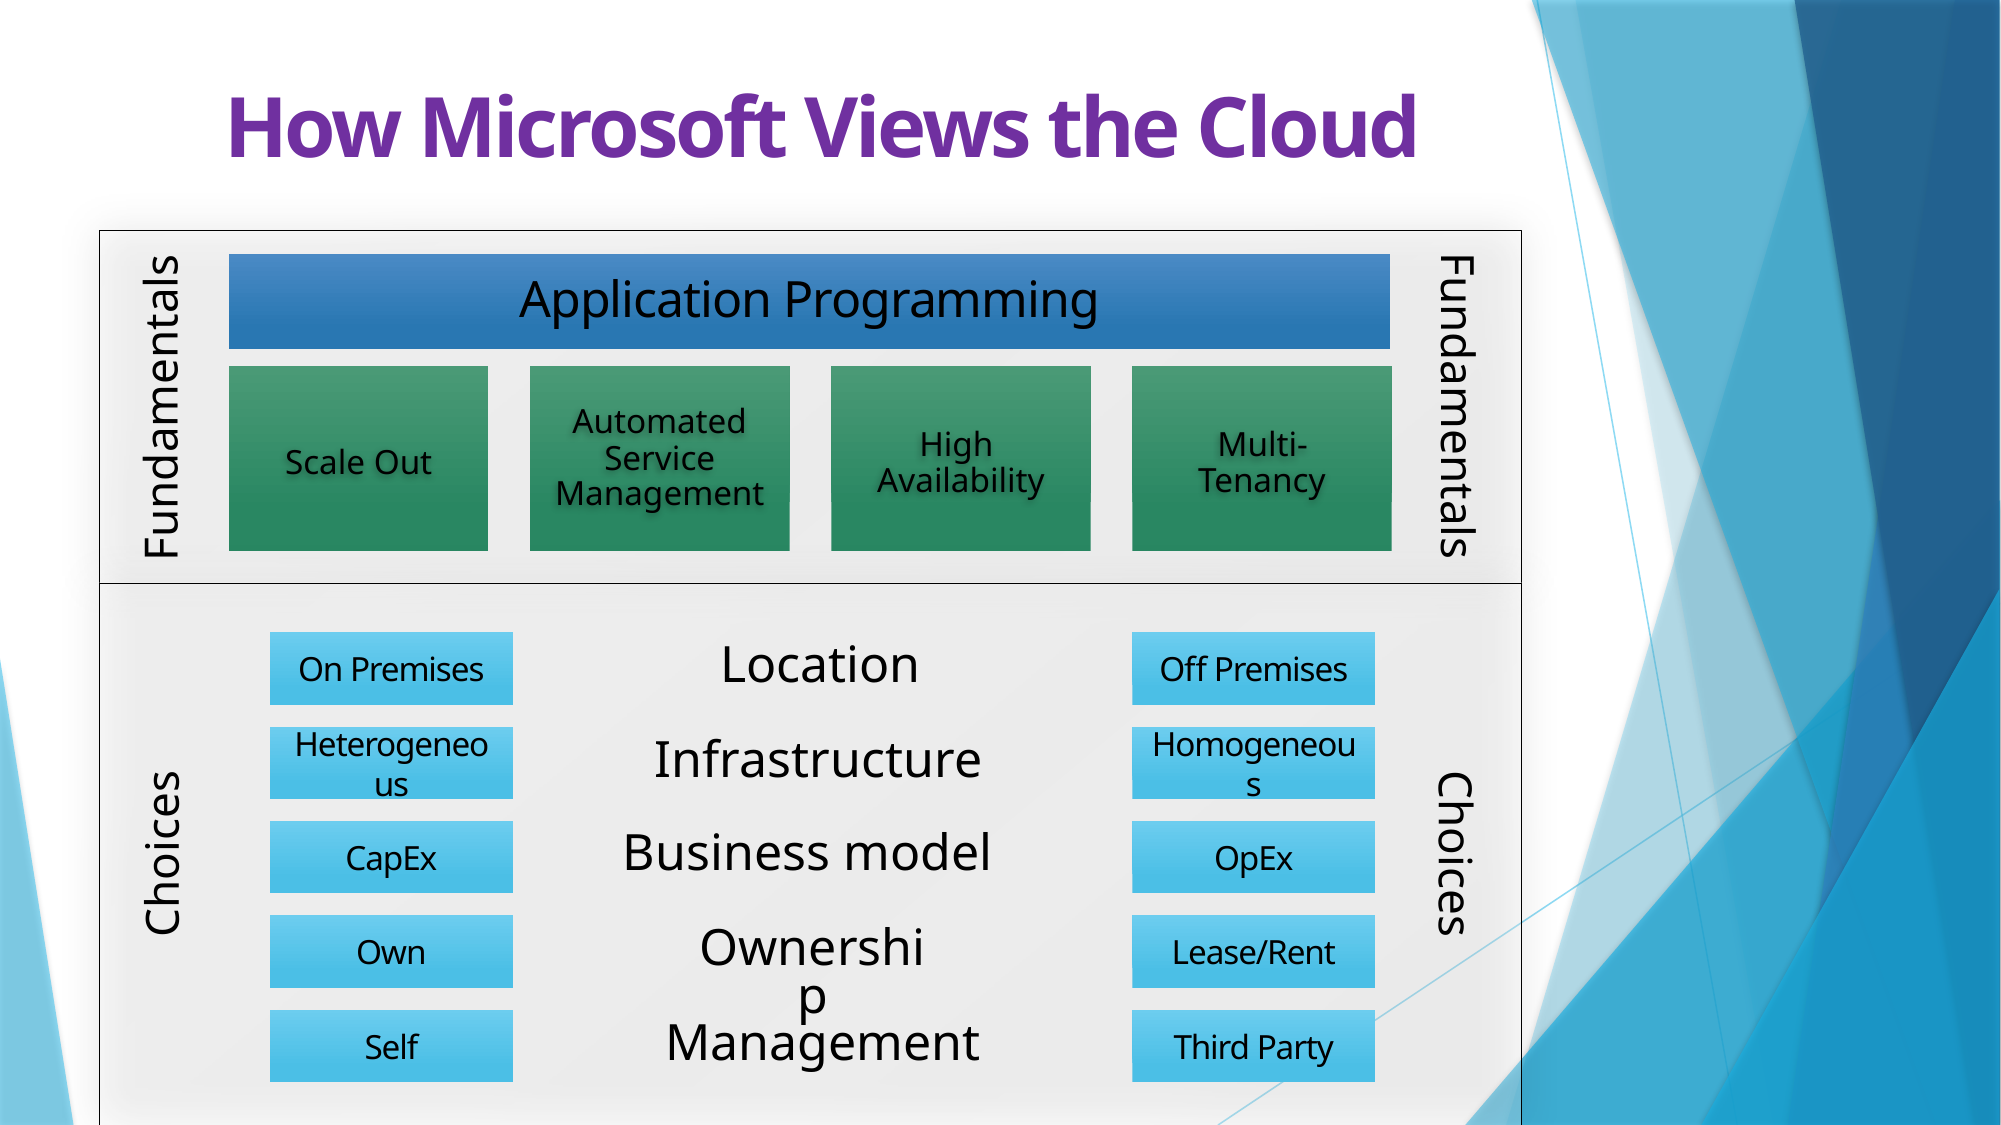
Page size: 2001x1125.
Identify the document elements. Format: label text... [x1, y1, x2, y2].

title How Microsoft Views the Cloud [117, 66, 1529, 233]
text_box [98, 229, 1522, 582]
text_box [98, 582, 1522, 1125]
